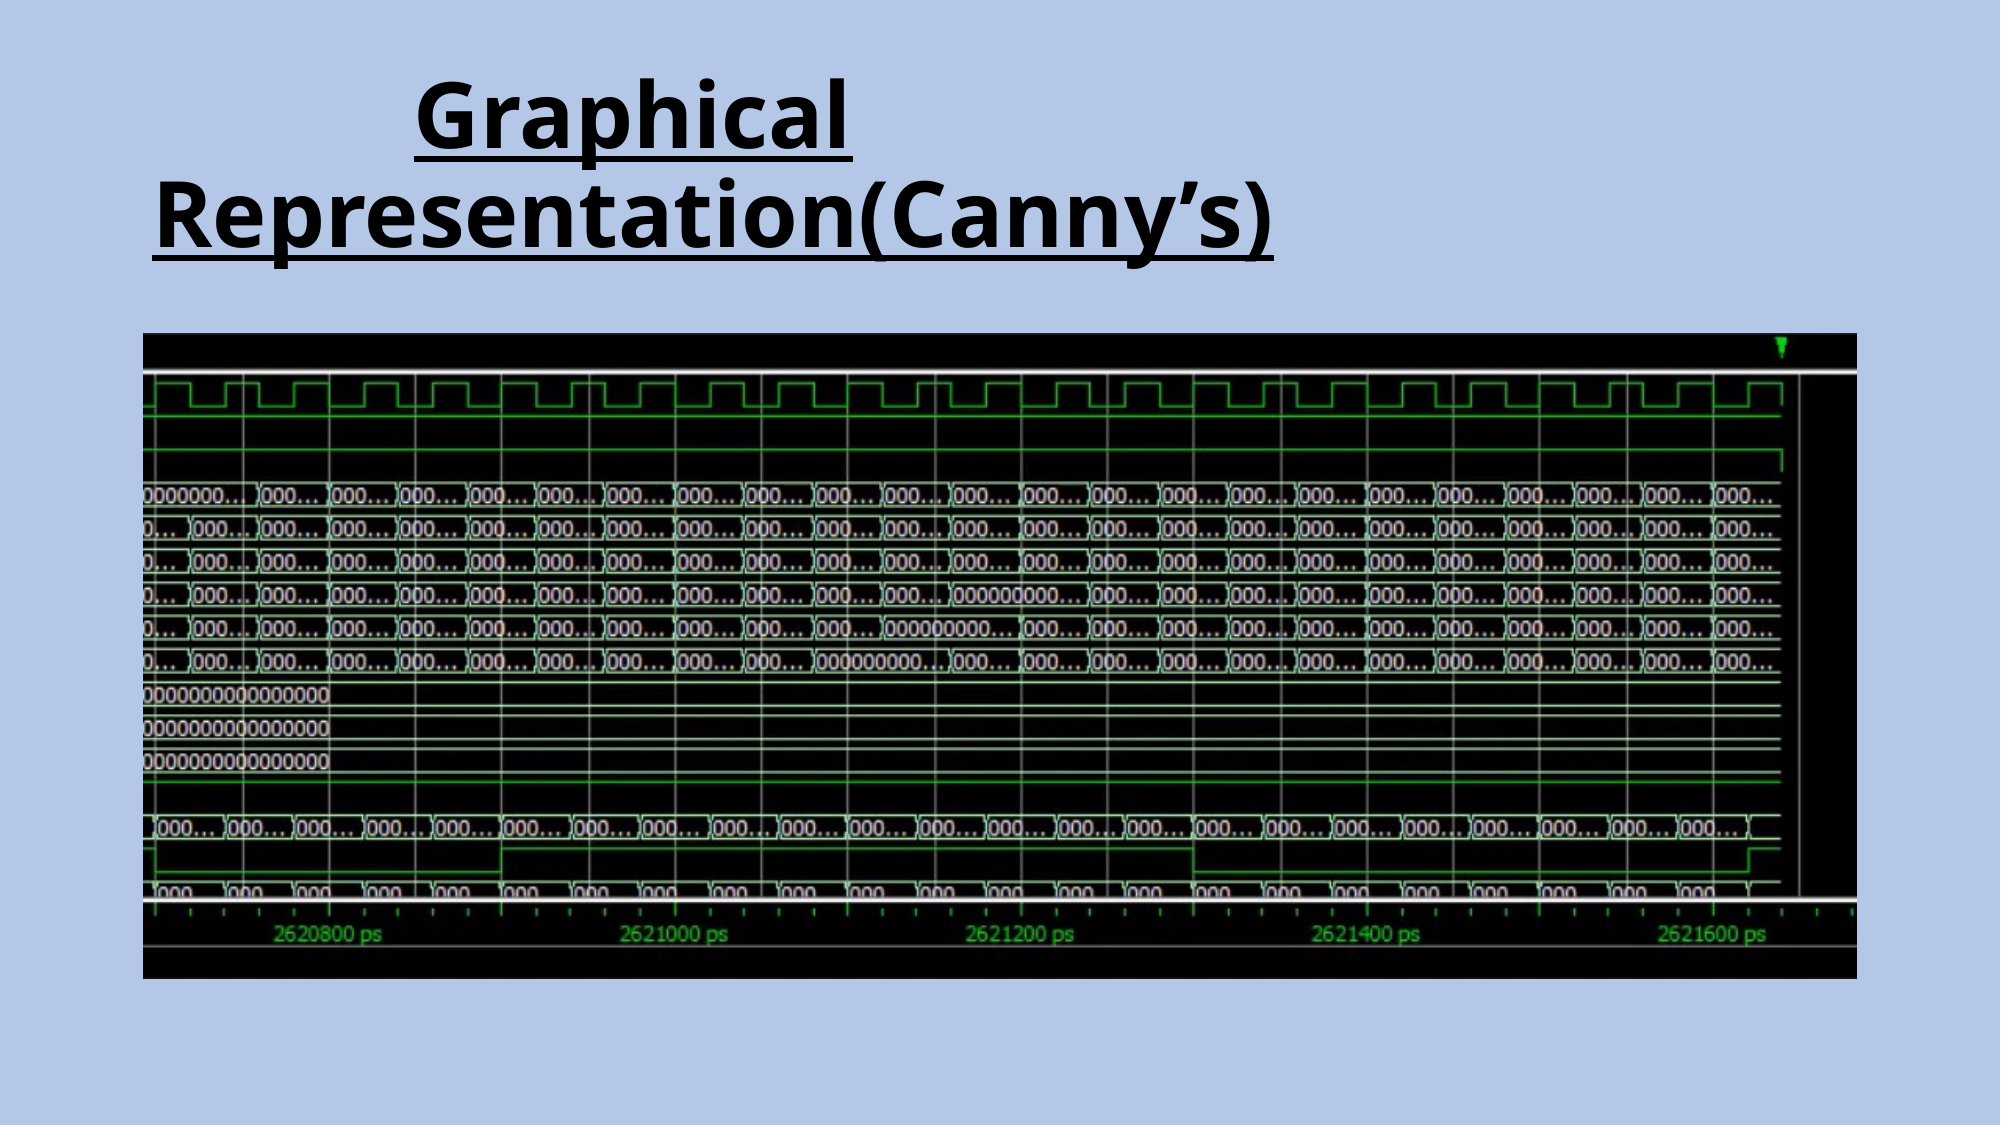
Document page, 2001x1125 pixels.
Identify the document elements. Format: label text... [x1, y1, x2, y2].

title Graphical Representation(Canny’s) [137, 59, 1863, 278]
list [143, 333, 1857, 979]
